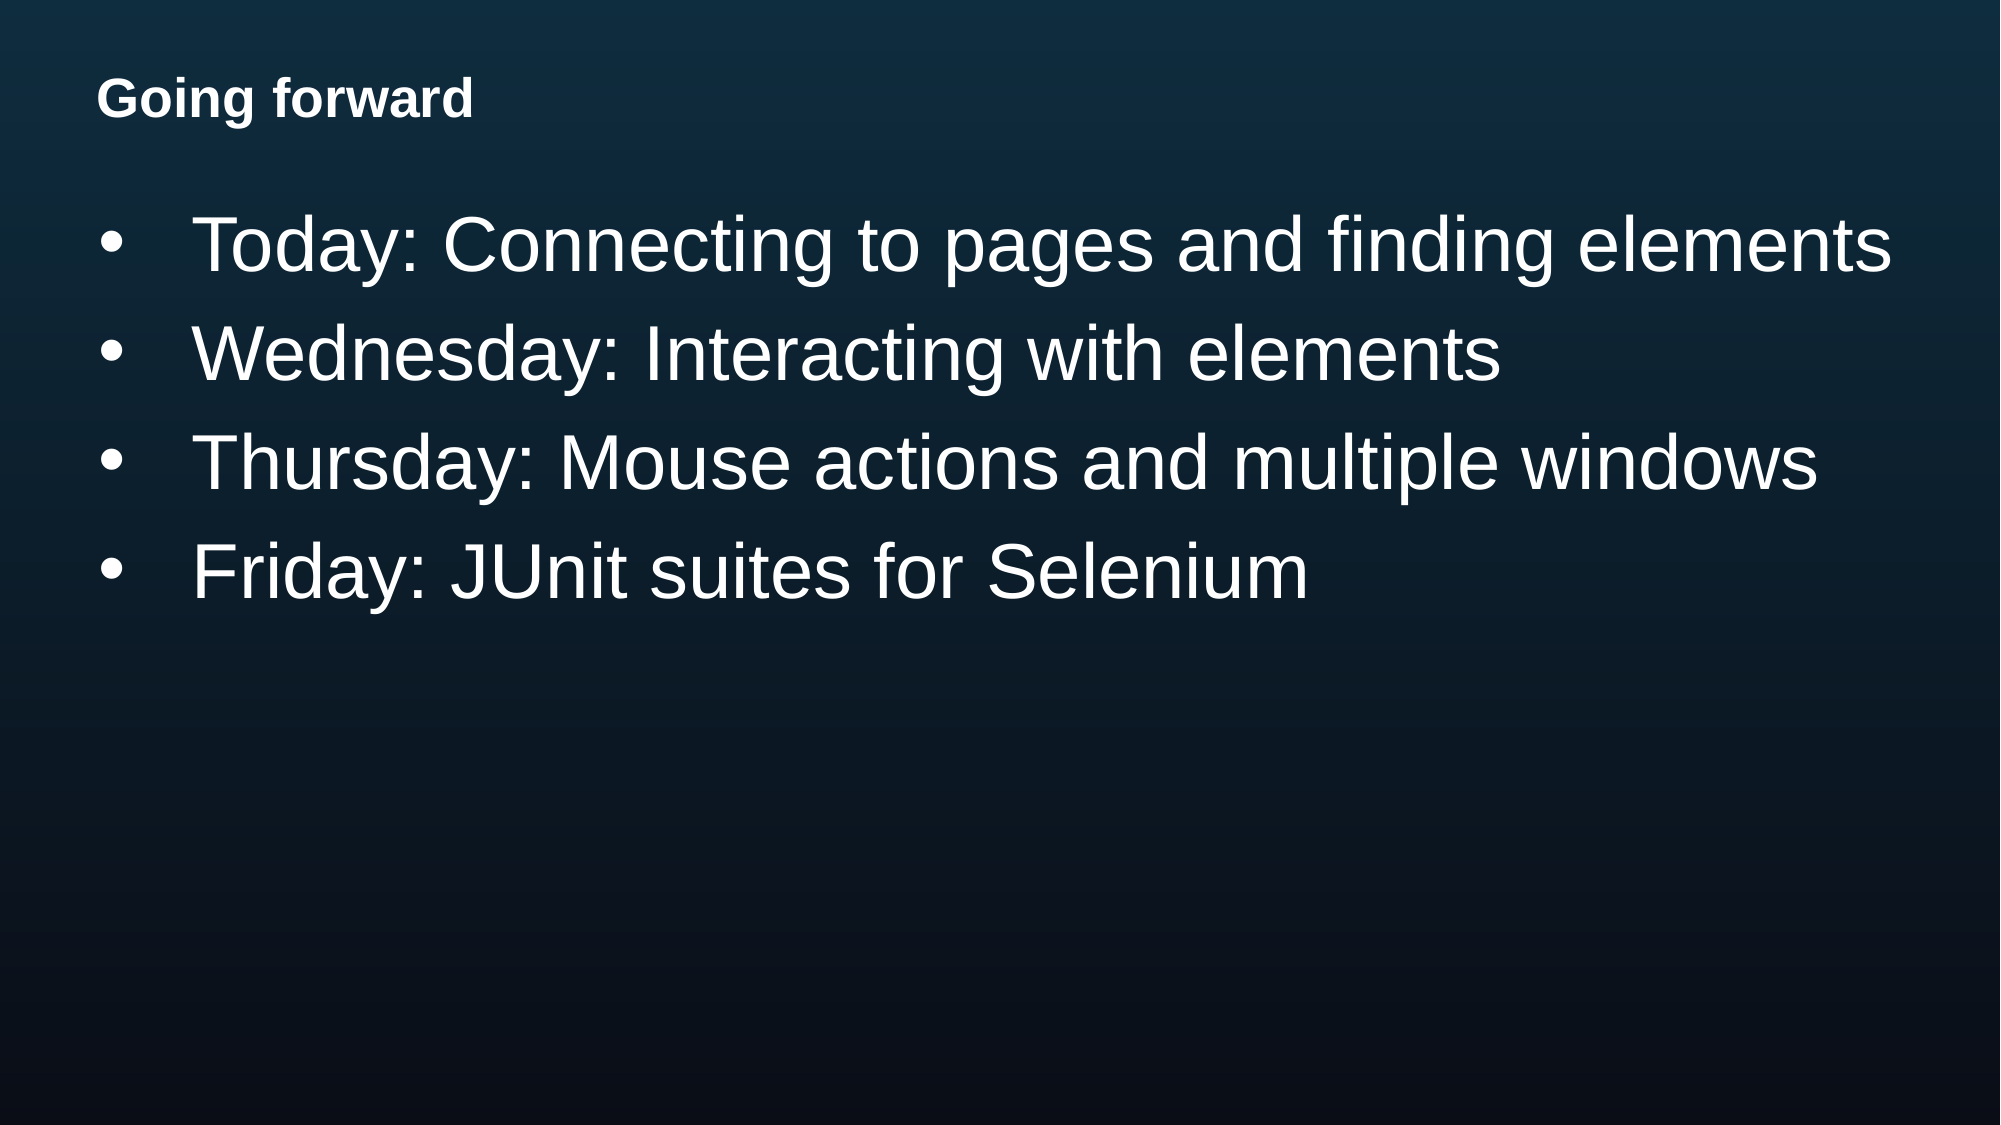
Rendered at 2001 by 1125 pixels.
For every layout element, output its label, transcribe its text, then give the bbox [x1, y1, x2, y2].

list Today: Connecting to pages and finding elements Wednesday: Interacting with elements Thursday: Mouse actions and multiple windows Friday: JUnit suites for Selenium [83, 186, 1917, 945]
title Going forward [81, 54, 1917, 154]
